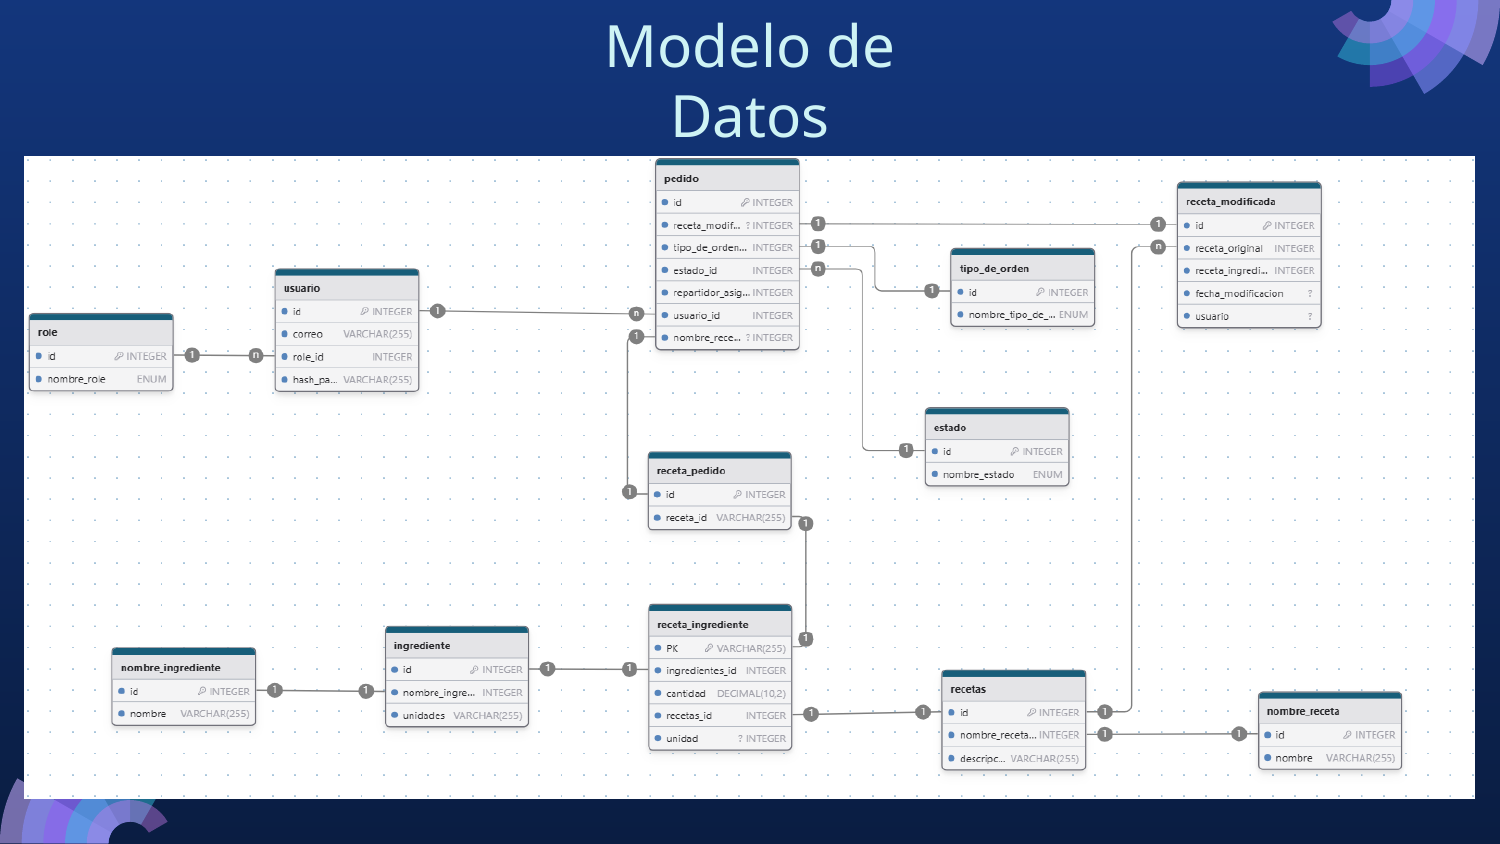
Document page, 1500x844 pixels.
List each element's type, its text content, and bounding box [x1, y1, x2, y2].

text_box Modelo de Datos [503, 0, 996, 154]
picture [24, 156, 1476, 800]
